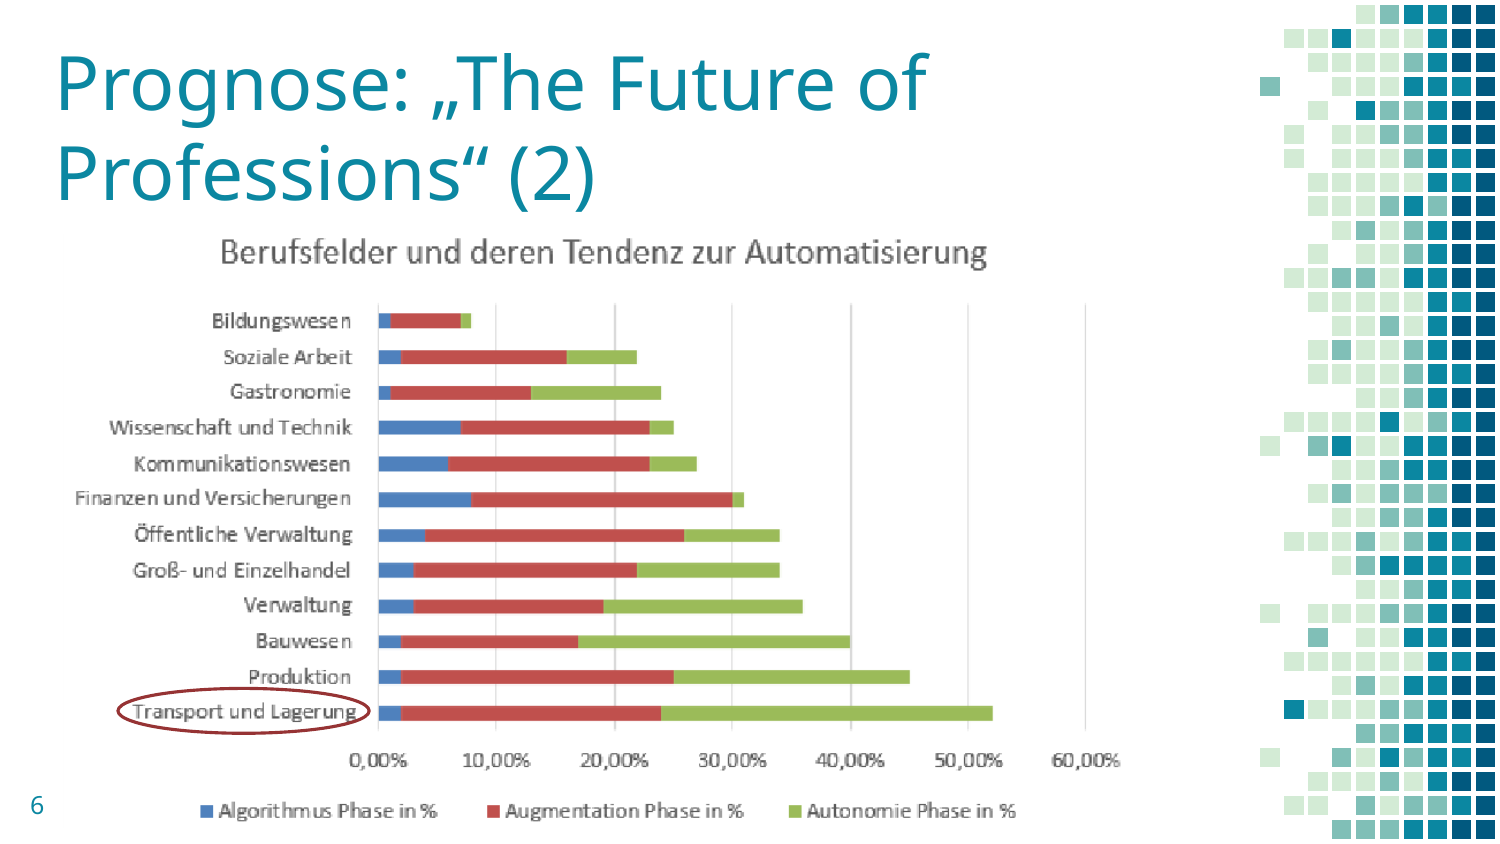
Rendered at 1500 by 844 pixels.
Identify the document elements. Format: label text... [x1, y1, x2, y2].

picture [59, 221, 1131, 841]
slide_number 6 [15, 774, 54, 839]
text_box Prognose: „The Future of Professions“ (2) [40, 28, 1043, 224]
